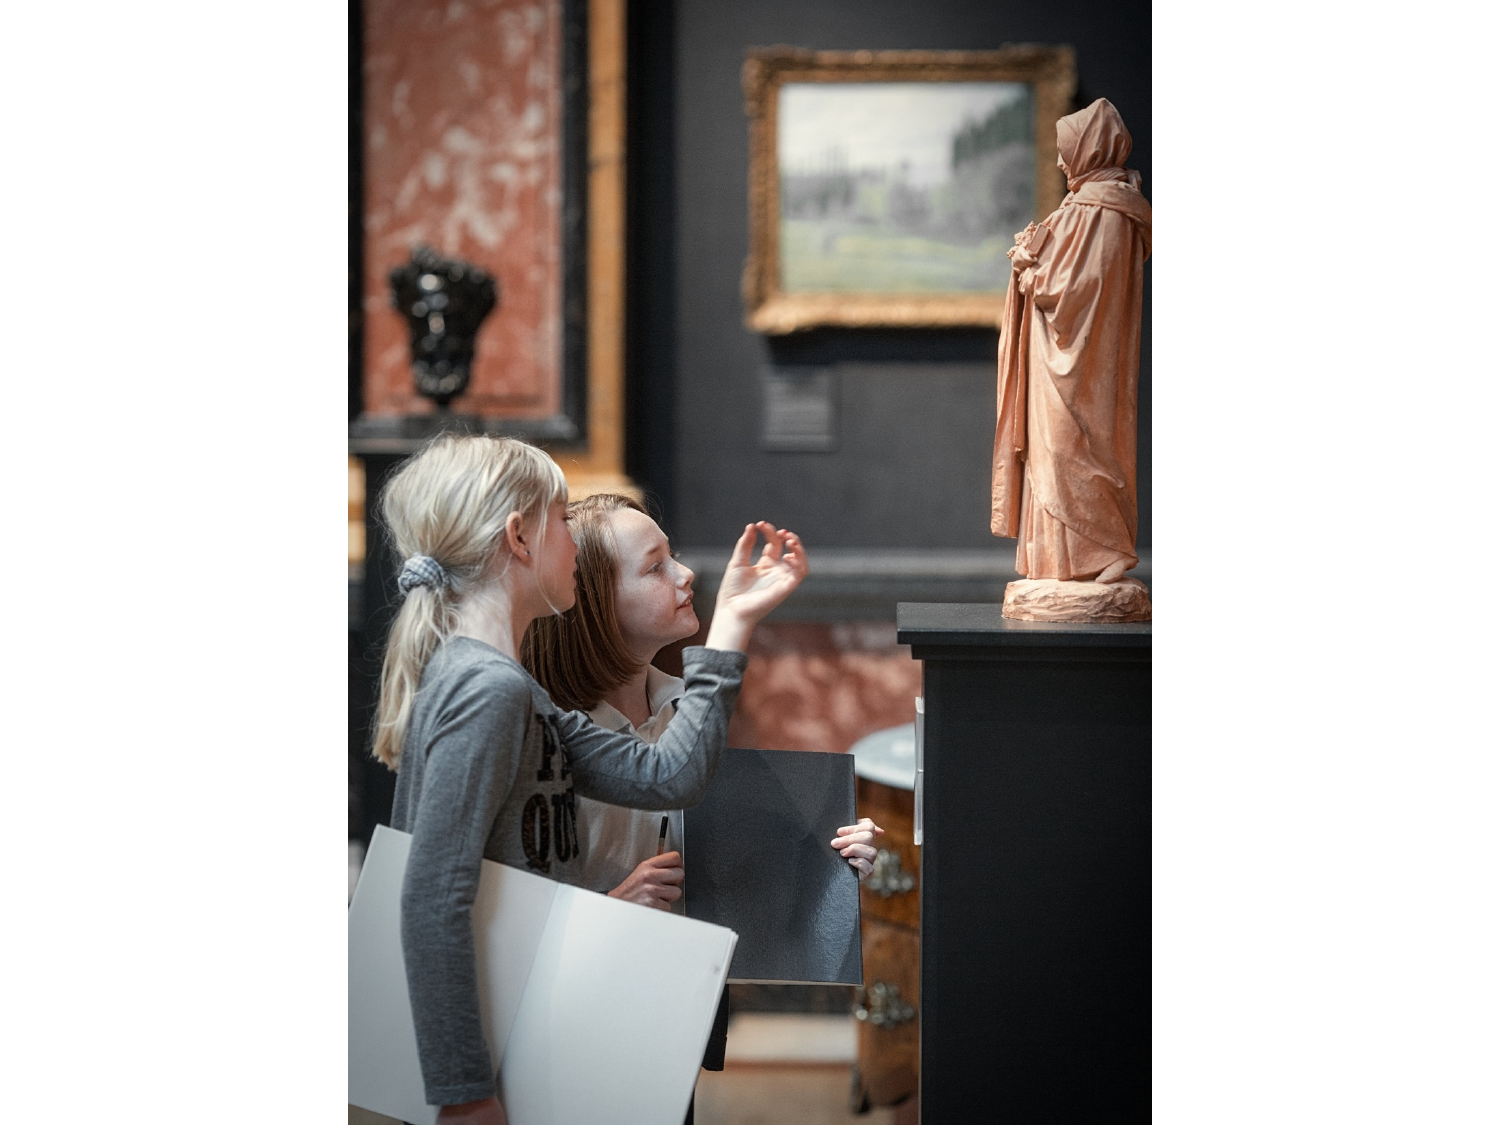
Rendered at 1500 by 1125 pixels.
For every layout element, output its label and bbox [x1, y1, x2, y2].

picture [348, 0, 1152, 1125]
